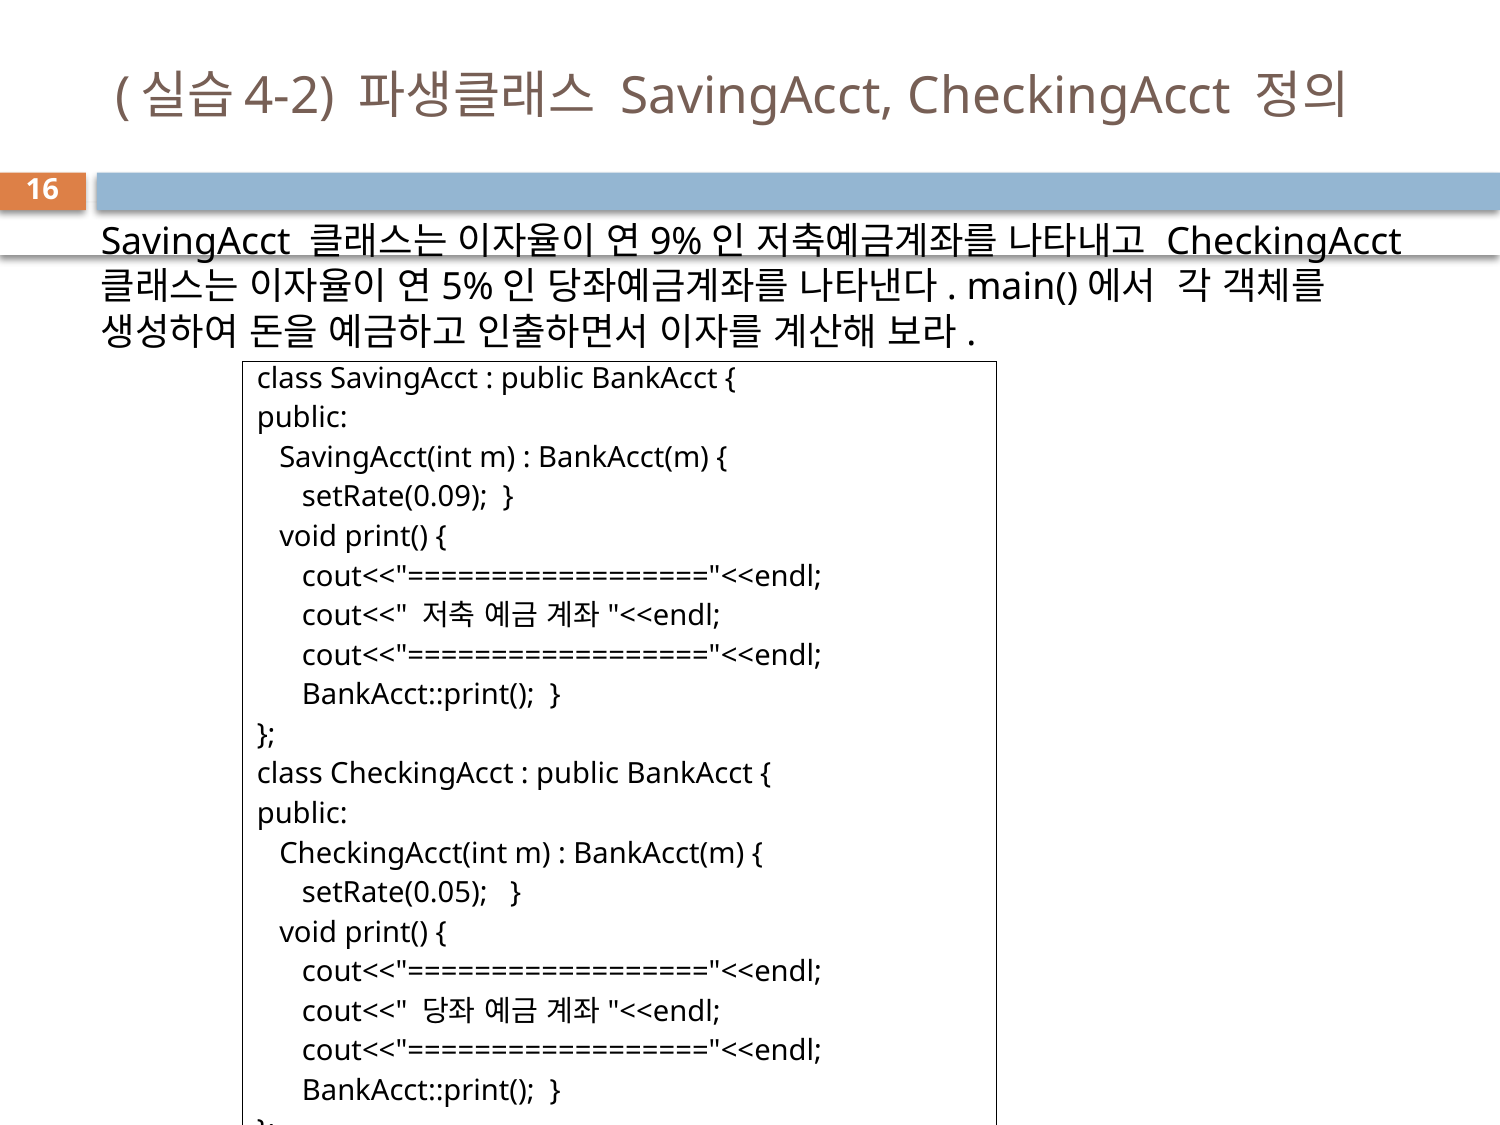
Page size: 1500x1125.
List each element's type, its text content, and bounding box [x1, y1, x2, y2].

list class SavingAcct : public BankAcct { public: SavingAcct(int m) : BankAcct(m) { setRate(0.09); } void print() { cout<<"=================="<<endl; cout<<" 저축 예금 계좌"<<endl; cout<<"=================="<<endl; BankAcct::print(); } }; class CheckingAcct : public BankAcct { public: CheckingAcct(int m) : BankAcct(m) { setRate(0.05); } void print() { cout<<"=================="<<endl; cout<<" 당좌 예금 계좌"<<endl; cout<<"=================="<<endl; BankAcct::print(); } }; [242, 361, 997, 1125]
title (실습4-2) 파생클래스 SavingAcct, CheckingAcct 정의 [100, 37, 1471, 149]
text_box SavingAcct 클래스는 이자율이 연9%인 저축예금계좌를 나타내고 CheckingAcct 클래스는 이자율이 연5%인 당좌예금계좌를 나타낸다. main()에서 각 객체를 생성하여 돈을 예금하고 인출하면서 이자를 계산해 보라. [86, 210, 1466, 360]
slide_number 16 [0, 170, 87, 211]
